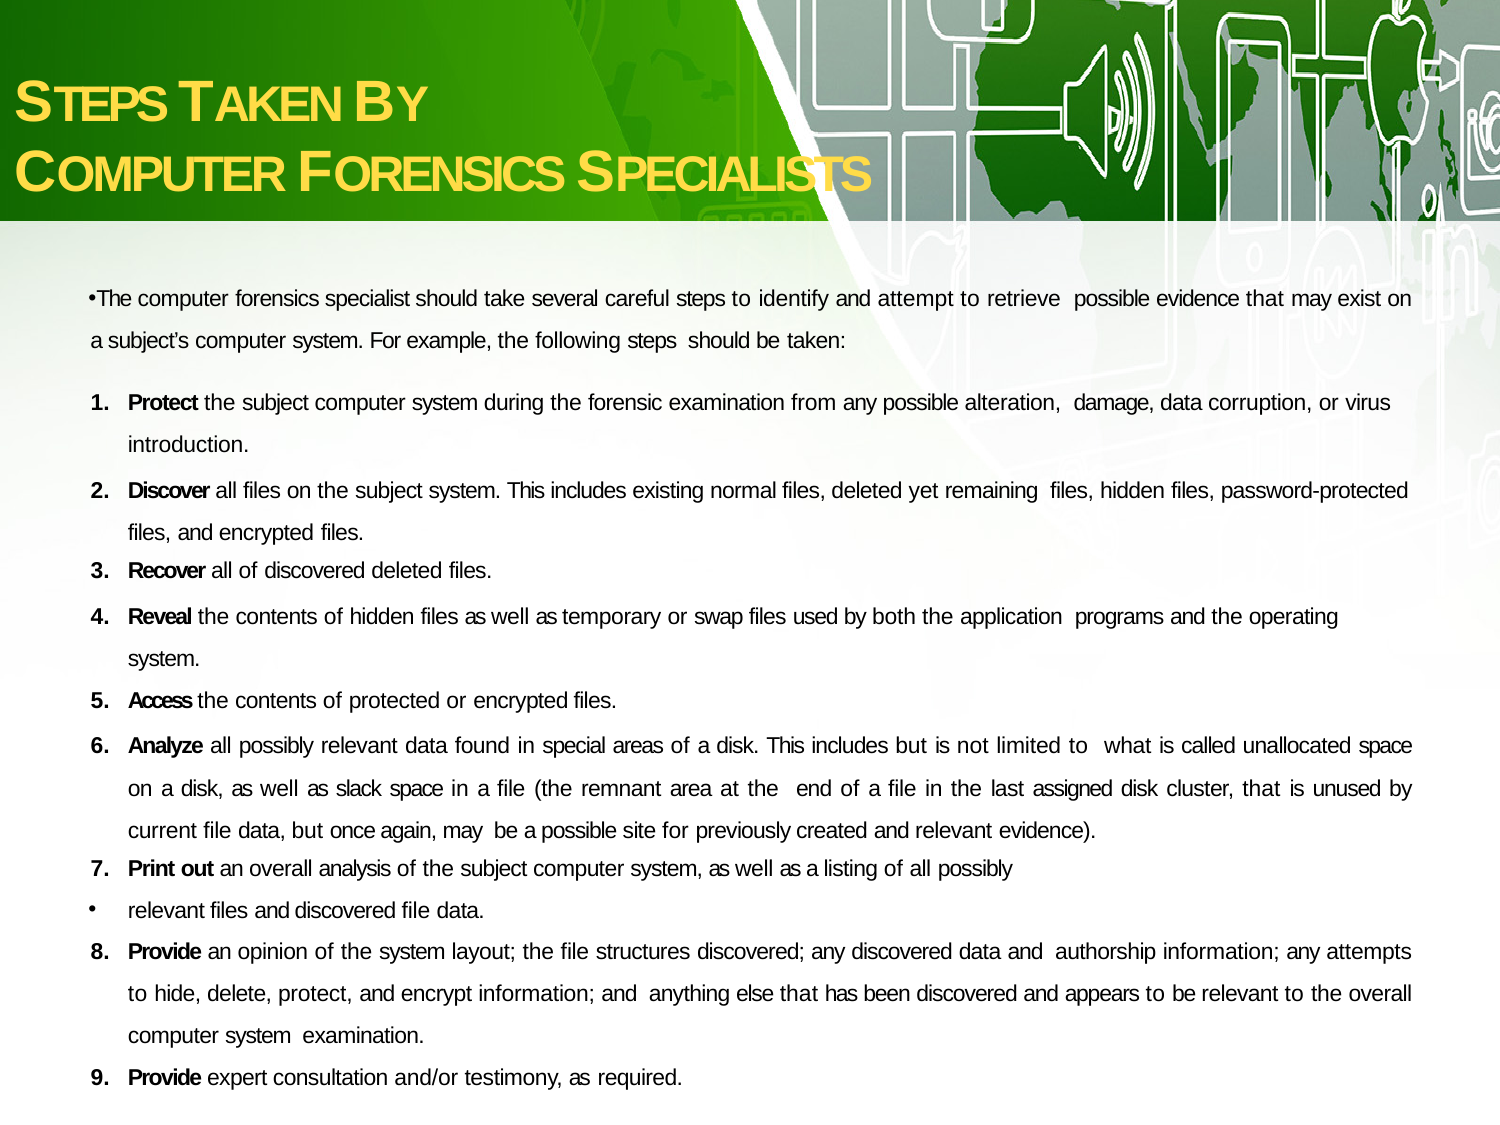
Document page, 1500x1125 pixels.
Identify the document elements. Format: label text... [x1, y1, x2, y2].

picture [0, 0, 1500, 1125]
text_box STEPS TAKEN BY COMPUTER FORENSICS SPECIALISTS [0, 35, 1353, 231]
text_box The computer forensics specialist should take several careful steps to identify and attempt to retrieve possible evidence that may exist on a subject’s computer system. For example, the following steps should be taken: Protect the subject computer system during the forensic examination from any possible alteration, damage, data corruption, or virus introduction. Discover all files on the subject system. This includes existing normal files, deleted yet remaining files, hidden files, password-protected files, and encrypted files. Recover all of discovered deleted files. Reveal the contents of hidden files as well as temporary or swap files used by both the application programs and the operating system. Access the contents of protected or encrypted files. Analyze all possibly relevant data found in special areas of a disk. This includes but is not limited to what is called unallocated space on a disk, as well as slack space in a file (the remnant area at the end of a file in the last assigned disk cluster, that is unused by current file data, but once again, may be a possible site for previously created and relevant evidence). Print out an overall analysis of the subject computer system, as well as a listing of all possibly relevant files and discovered file data. Provide an opinion of the system layout; the file structures discovered; any discovered data and authorship information; any attempts to hide, delete, protect, and encrypt information; and anything else that has been discovered and appears to be relevant to the overall computer system examination. Provide expert consultation and/or testimony, as required. [73, 261, 1427, 1030]
